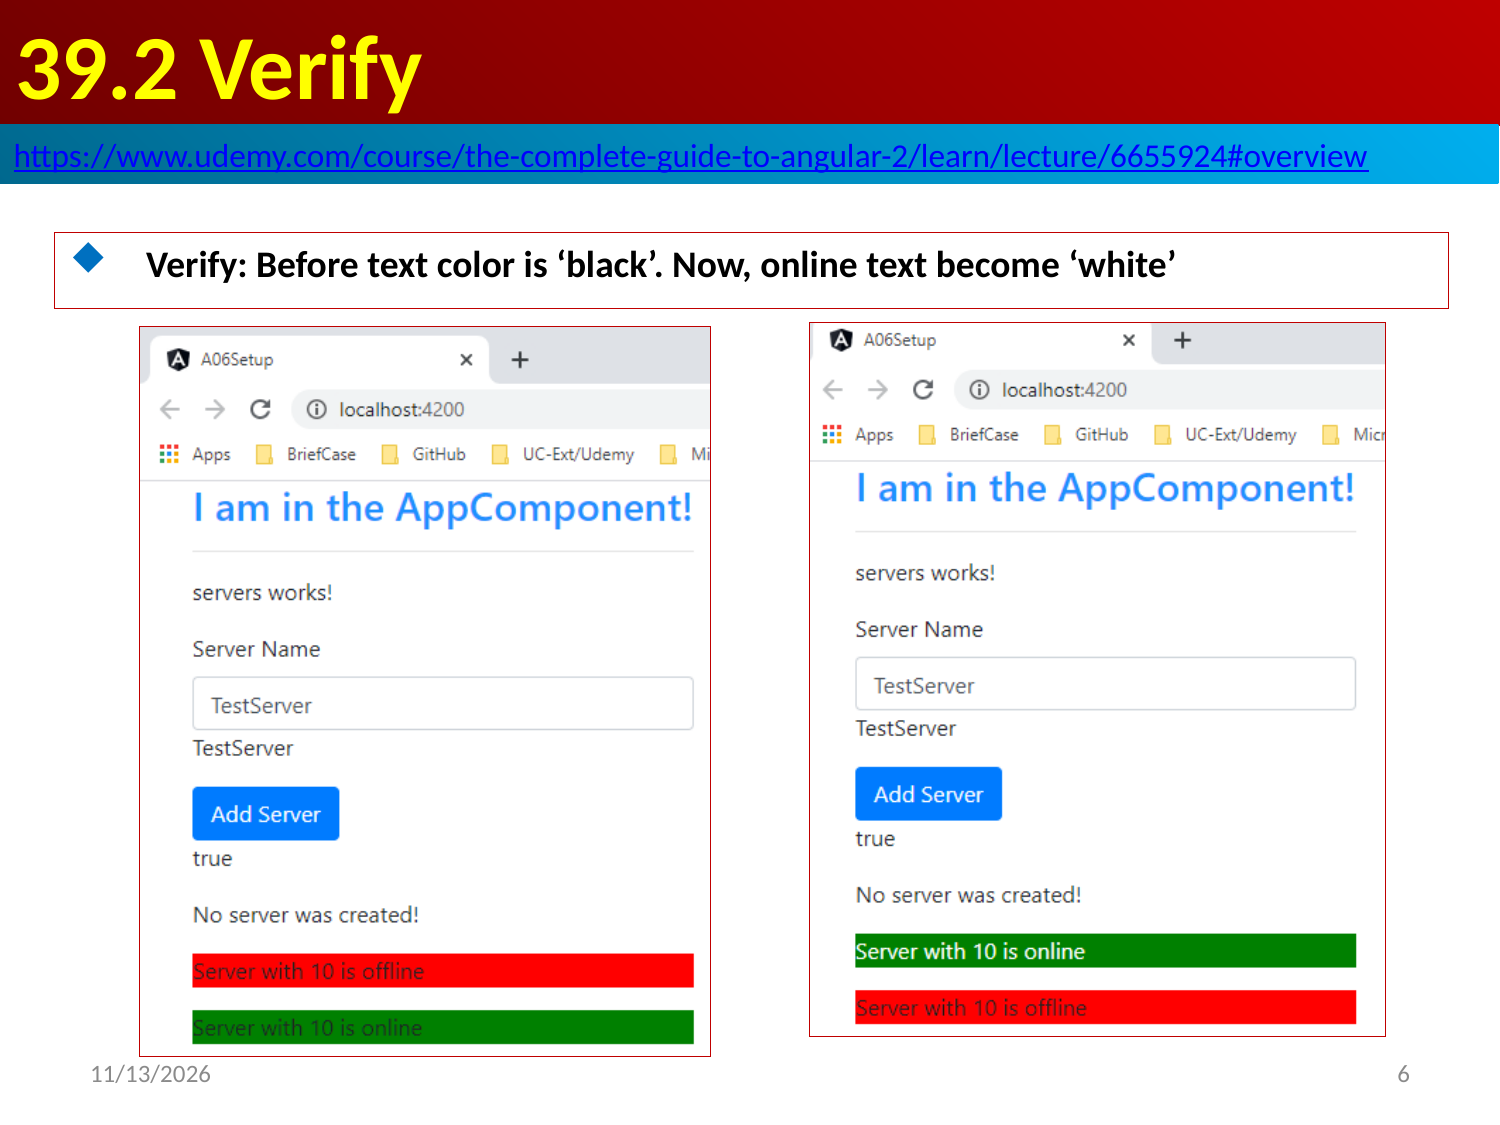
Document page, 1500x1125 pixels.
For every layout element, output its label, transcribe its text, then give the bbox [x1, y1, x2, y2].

picture [138, 326, 711, 1057]
text_box https://www.udemy.com/course/the-complete-guide-to-angular-2/learn/lecture/6655924#overview [0, 124, 1499, 184]
slide_number 6 [1074, 1042, 1425, 1103]
subtitle Verify: Before text color is ‘black’. Now, online text become ‘white’ [54, 232, 1449, 309]
title 39.2 Verify [0, 0, 1500, 126]
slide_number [75, 1042, 425, 1103]
picture [808, 322, 1387, 1037]
